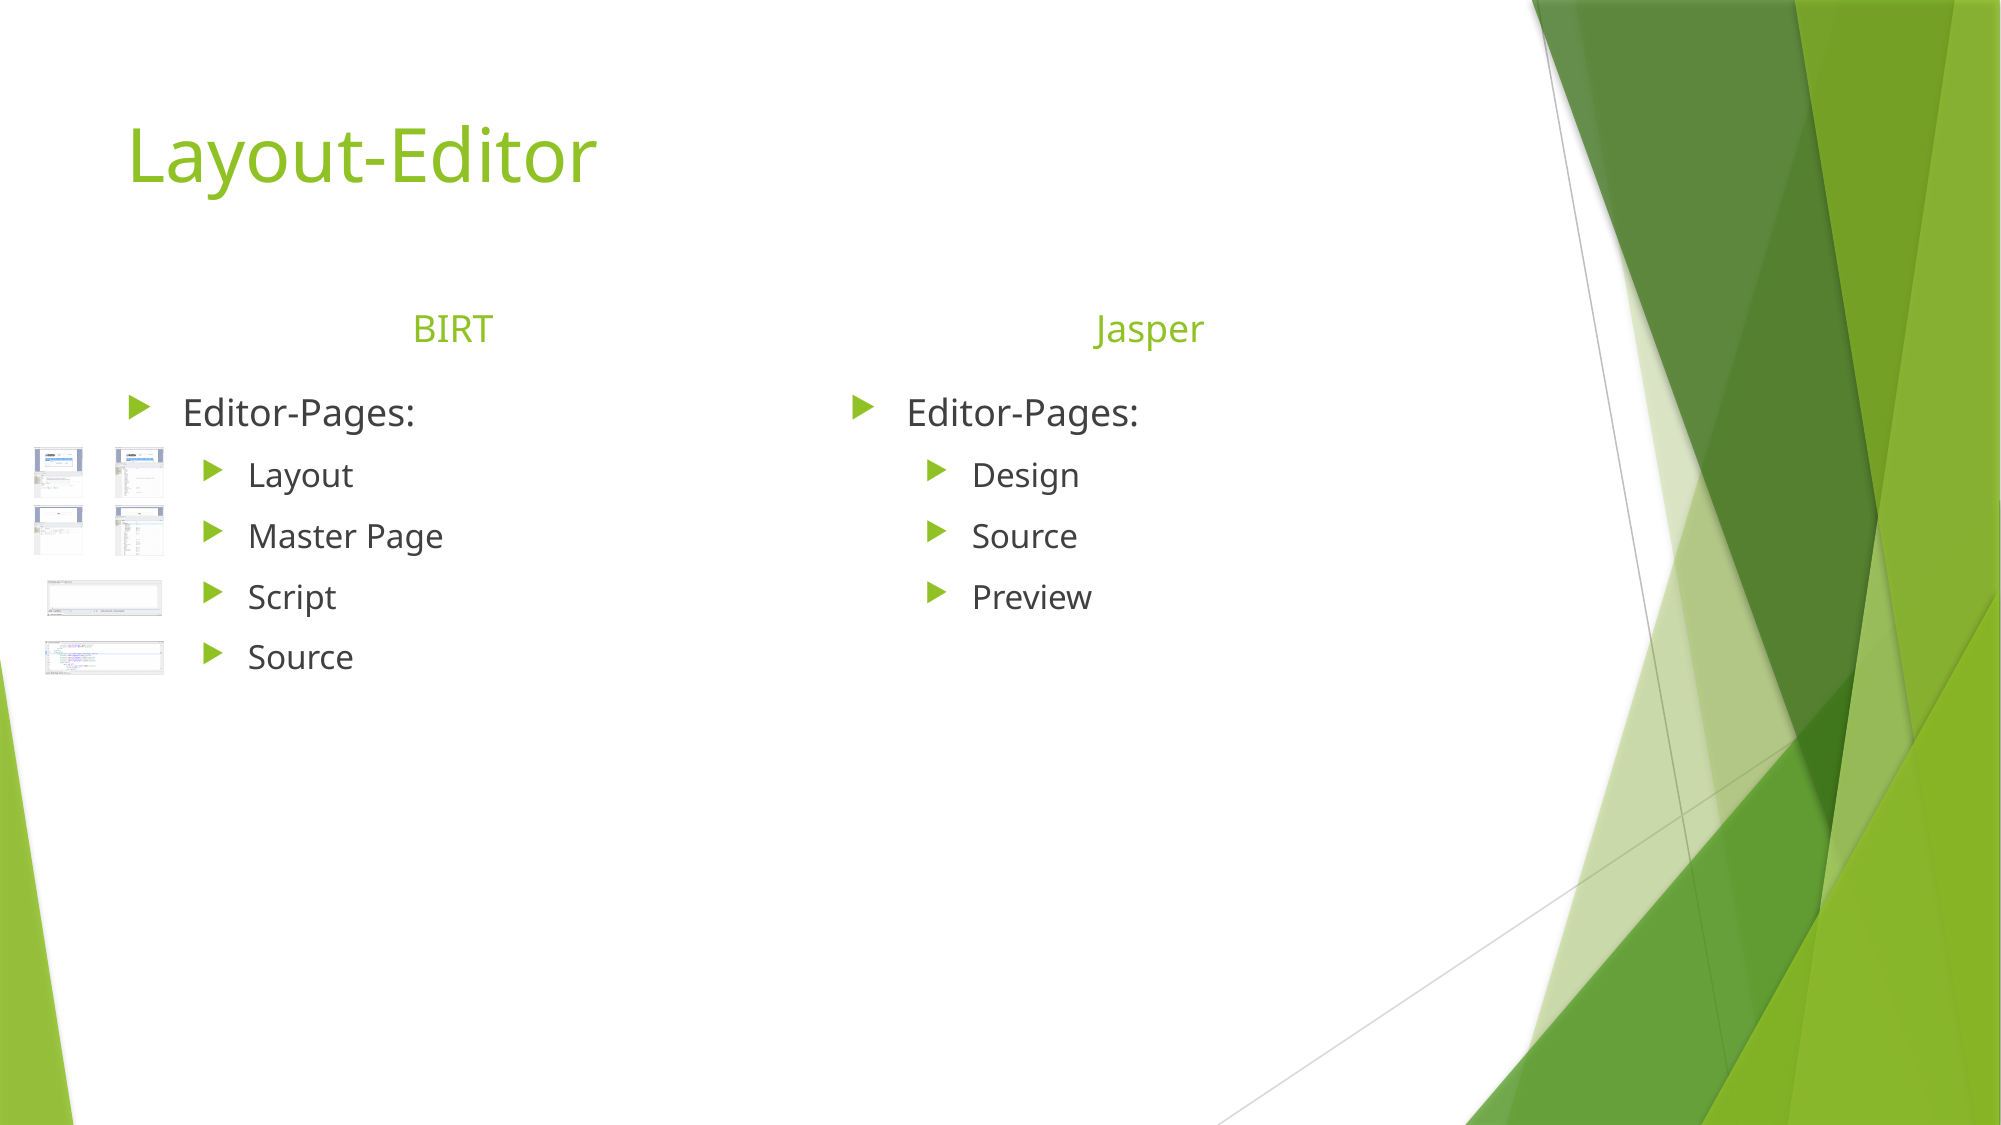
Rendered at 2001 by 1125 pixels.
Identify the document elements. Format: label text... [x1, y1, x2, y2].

text_box BIRT [397, 298, 509, 358]
picture [33, 447, 83, 498]
text_box Jasper [1081, 298, 1221, 358]
list Editor-Pages: Layout Master Page Script Source [111, 381, 798, 1018]
title Layout-Editor [111, 99, 1522, 317]
picture [114, 504, 165, 556]
picture [34, 505, 83, 556]
list Editor-Pages: Design Source Preview [834, 381, 1522, 1018]
picture [44, 641, 164, 675]
picture [114, 447, 164, 498]
picture [46, 580, 163, 617]
